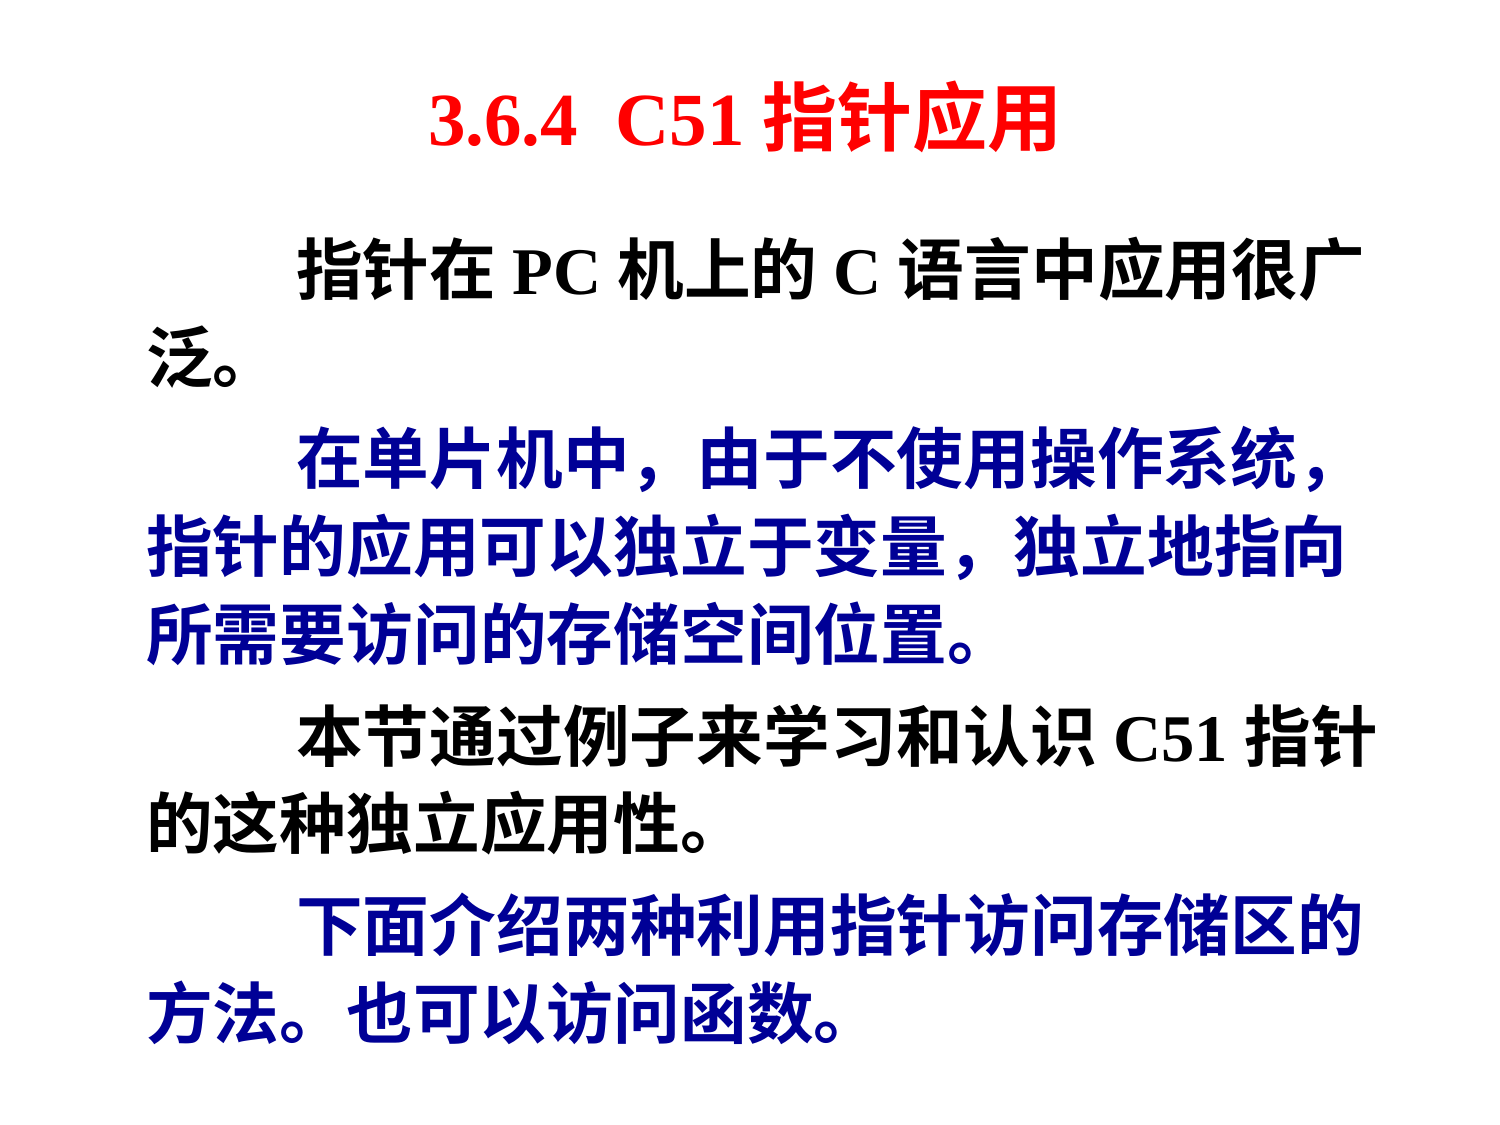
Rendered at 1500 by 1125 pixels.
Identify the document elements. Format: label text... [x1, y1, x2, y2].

list 指针在PC机上的C语言中应用很广泛。 在单片机中，由于不使用操作系统，指针的应用可以独立于变量，独立地指向所需要访问的存储空间位置。 本节通过例子来学习和认识C51指针的这种独立应用性。 下面介绍两种利用指针访问存储区的方法。也可以访问函数。 [75, 212, 1426, 1069]
title 3.6.4 C51指针应用 [108, 51, 1384, 180]
